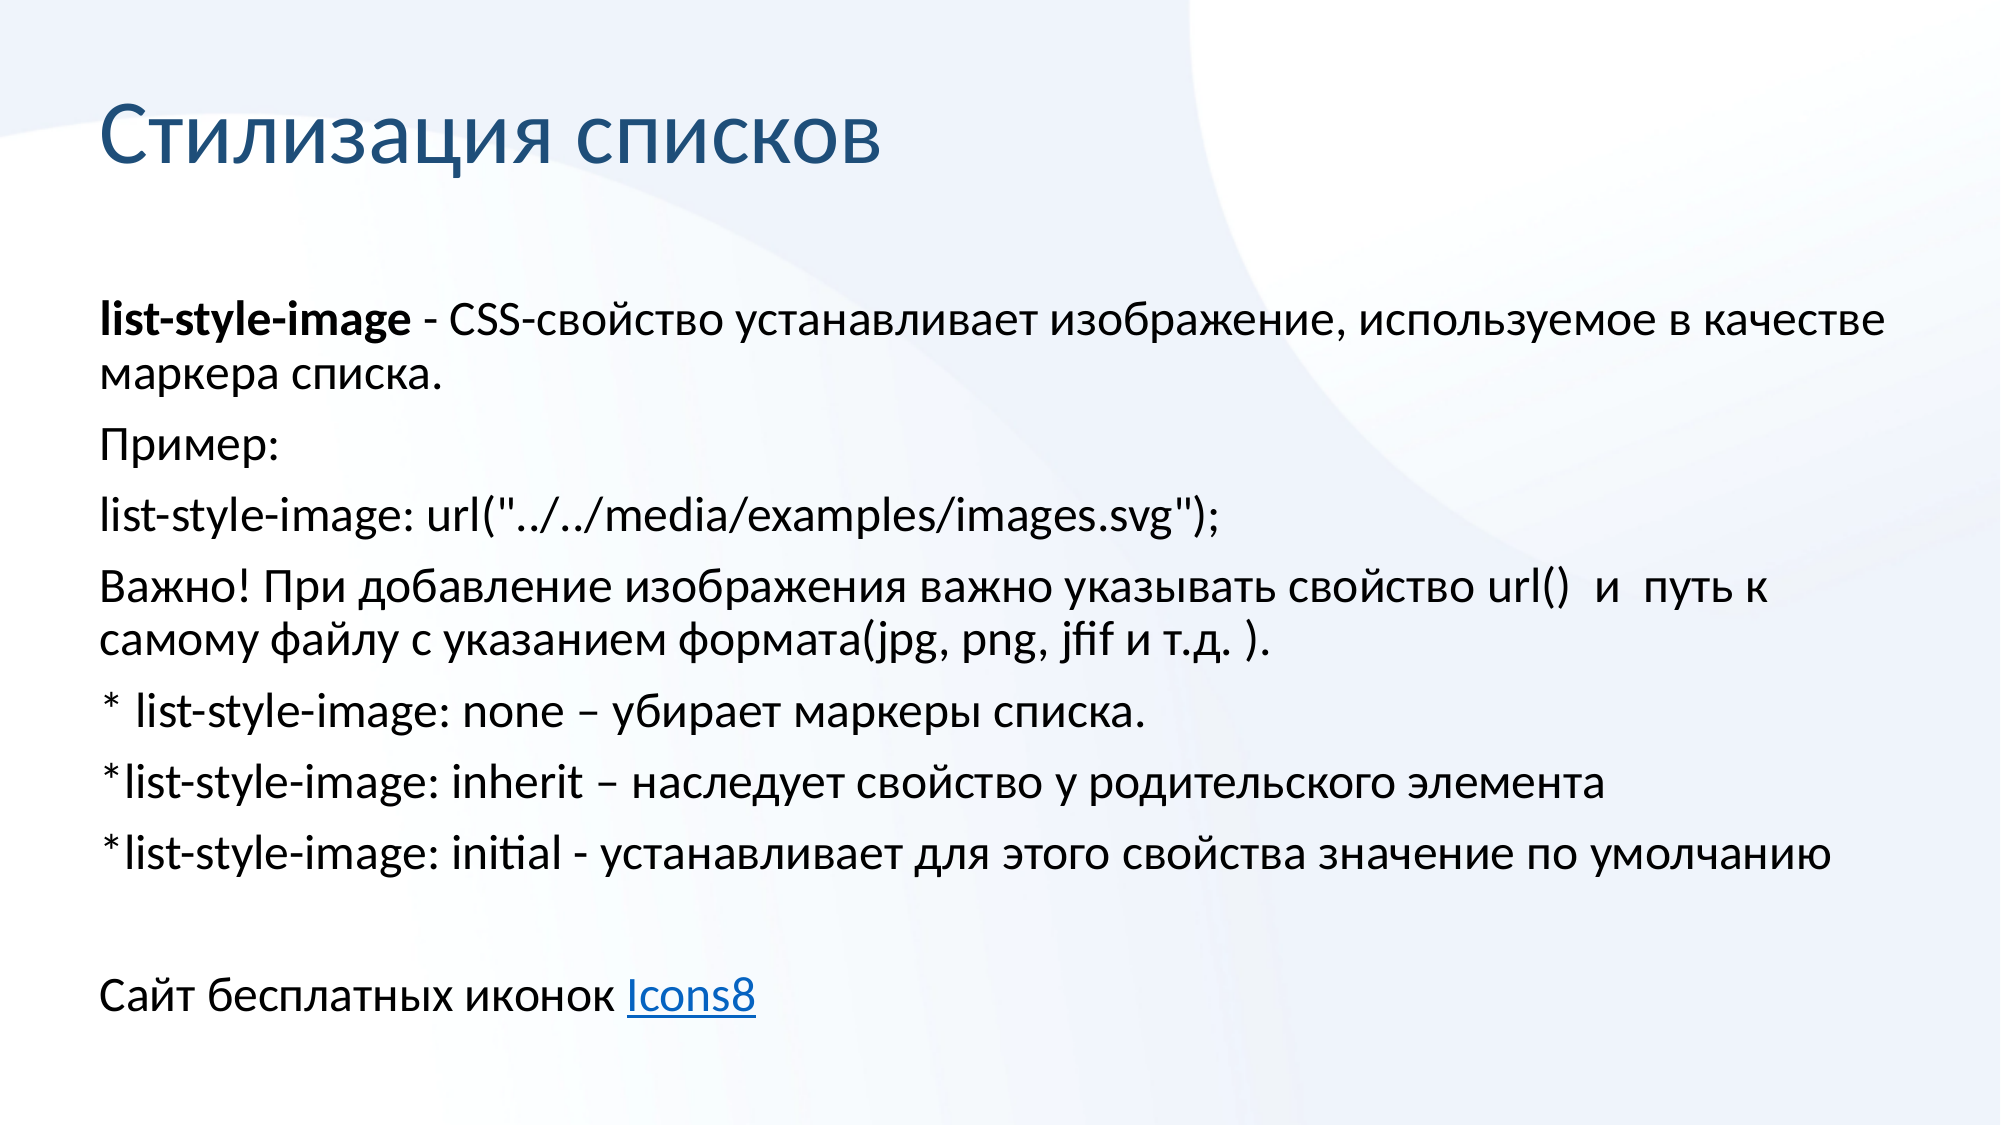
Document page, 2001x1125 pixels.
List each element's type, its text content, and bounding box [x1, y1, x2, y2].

title Стилизация списков [84, 24, 1922, 243]
list list-style-image - CSS-свойство устанавливает изображение, используемое в качестве маркера списка. Пример: list-style-image: url("../../media/examples/images.svg"); Важно! При добавление изображения важно указывать свойство url() и путь к самому файлу с указанием формата(jpg, png, jfif и т.д. ). * list-style-image: none – убирает маркеры списка. *list-style-image: inherit – наследует свойство у родительского элемента *list-style-image: initial - устанавливает для этого свойства значение по умолчанию Сайт бесплатных иконок Icons8 [84, 285, 1922, 1041]
picture [0, 0, 2001, 1125]
